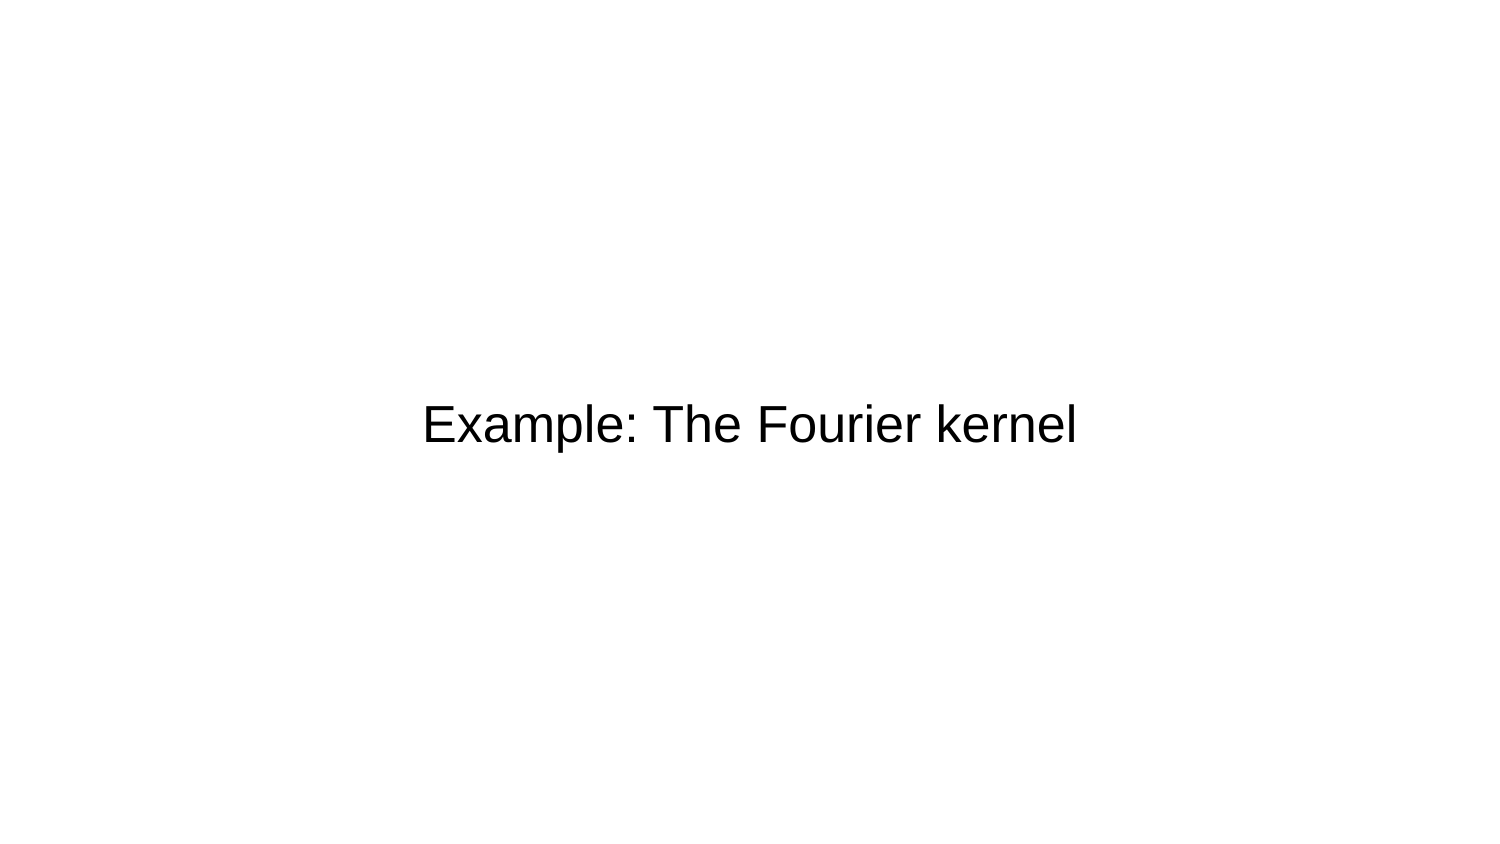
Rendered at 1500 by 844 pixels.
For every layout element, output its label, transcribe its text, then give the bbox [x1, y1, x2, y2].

title Example: The Fourier kernel [51, 352, 1449, 491]
